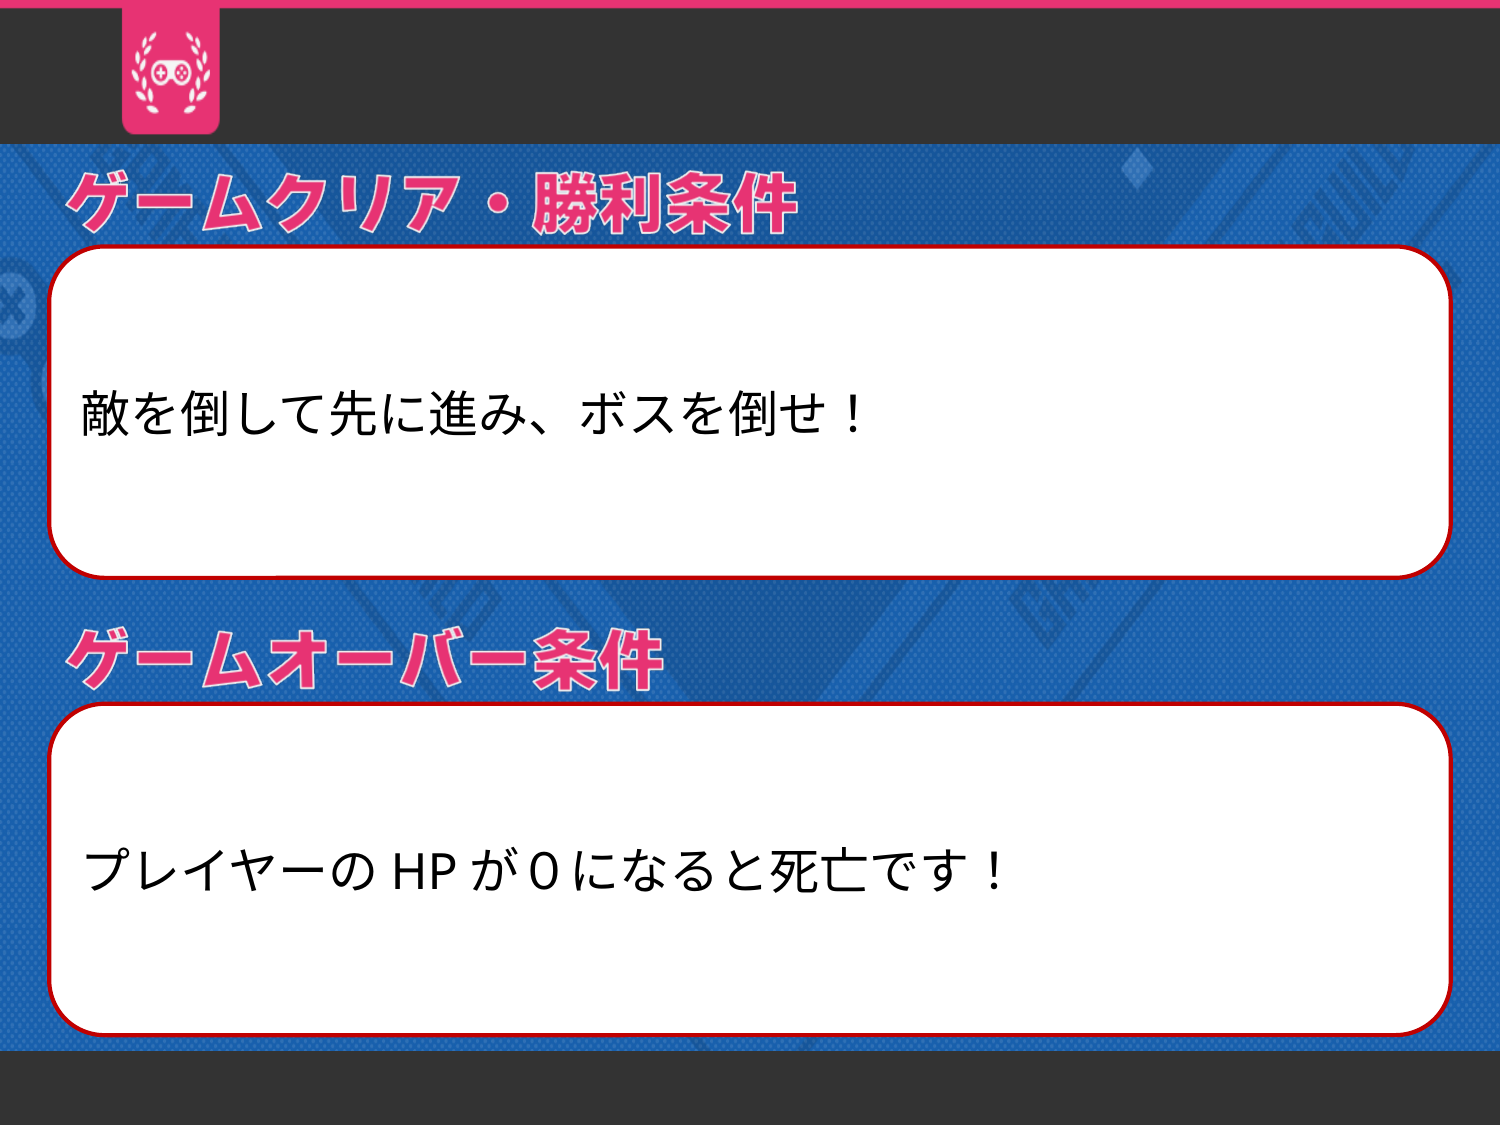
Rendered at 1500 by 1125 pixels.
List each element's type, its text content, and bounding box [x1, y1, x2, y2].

picture [0, 0, 1500, 1125]
text_box プレイヤーのHPが０になると死亡です！ [47, 701, 1453, 1038]
text_box 敵を倒して先に進み、ボスを倒せ！ [47, 244, 1453, 580]
